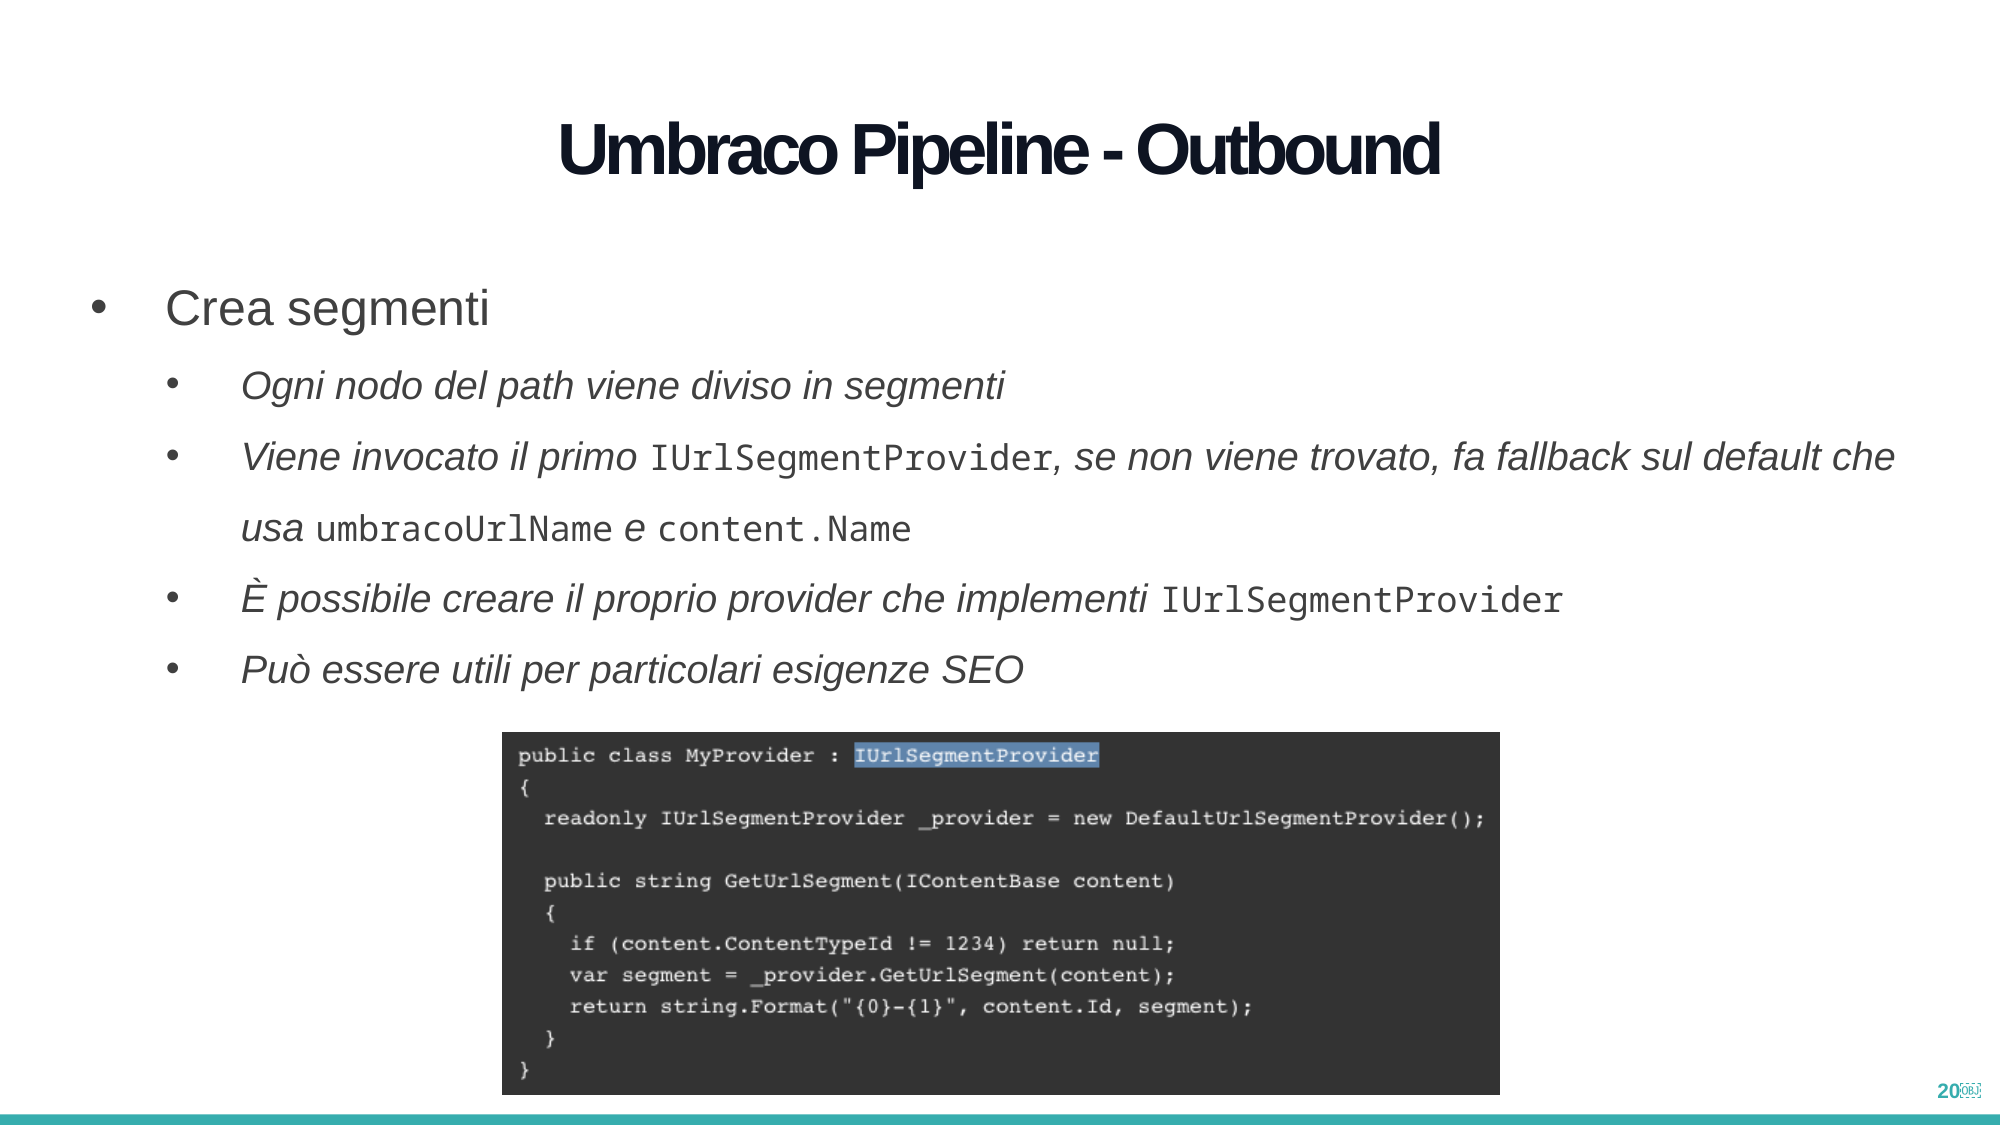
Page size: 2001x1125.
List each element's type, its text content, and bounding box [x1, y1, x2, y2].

picture [501, 732, 1501, 1095]
text_box Crea segmenti Ogni nodo del path viene diviso in segmenti Viene invocato il primo IUrlSegmentProvider, se non viene trovato, fa fallback sul default che usa umbracoUrlName e content.Name È possibile creare il proprio provider che implementi IUrlSegmentProvider Può essere utili per particolari esigenze SEO [85, 240, 1948, 698]
text_box Umbraco Pipeline - Outbound [54, 101, 1948, 203]
